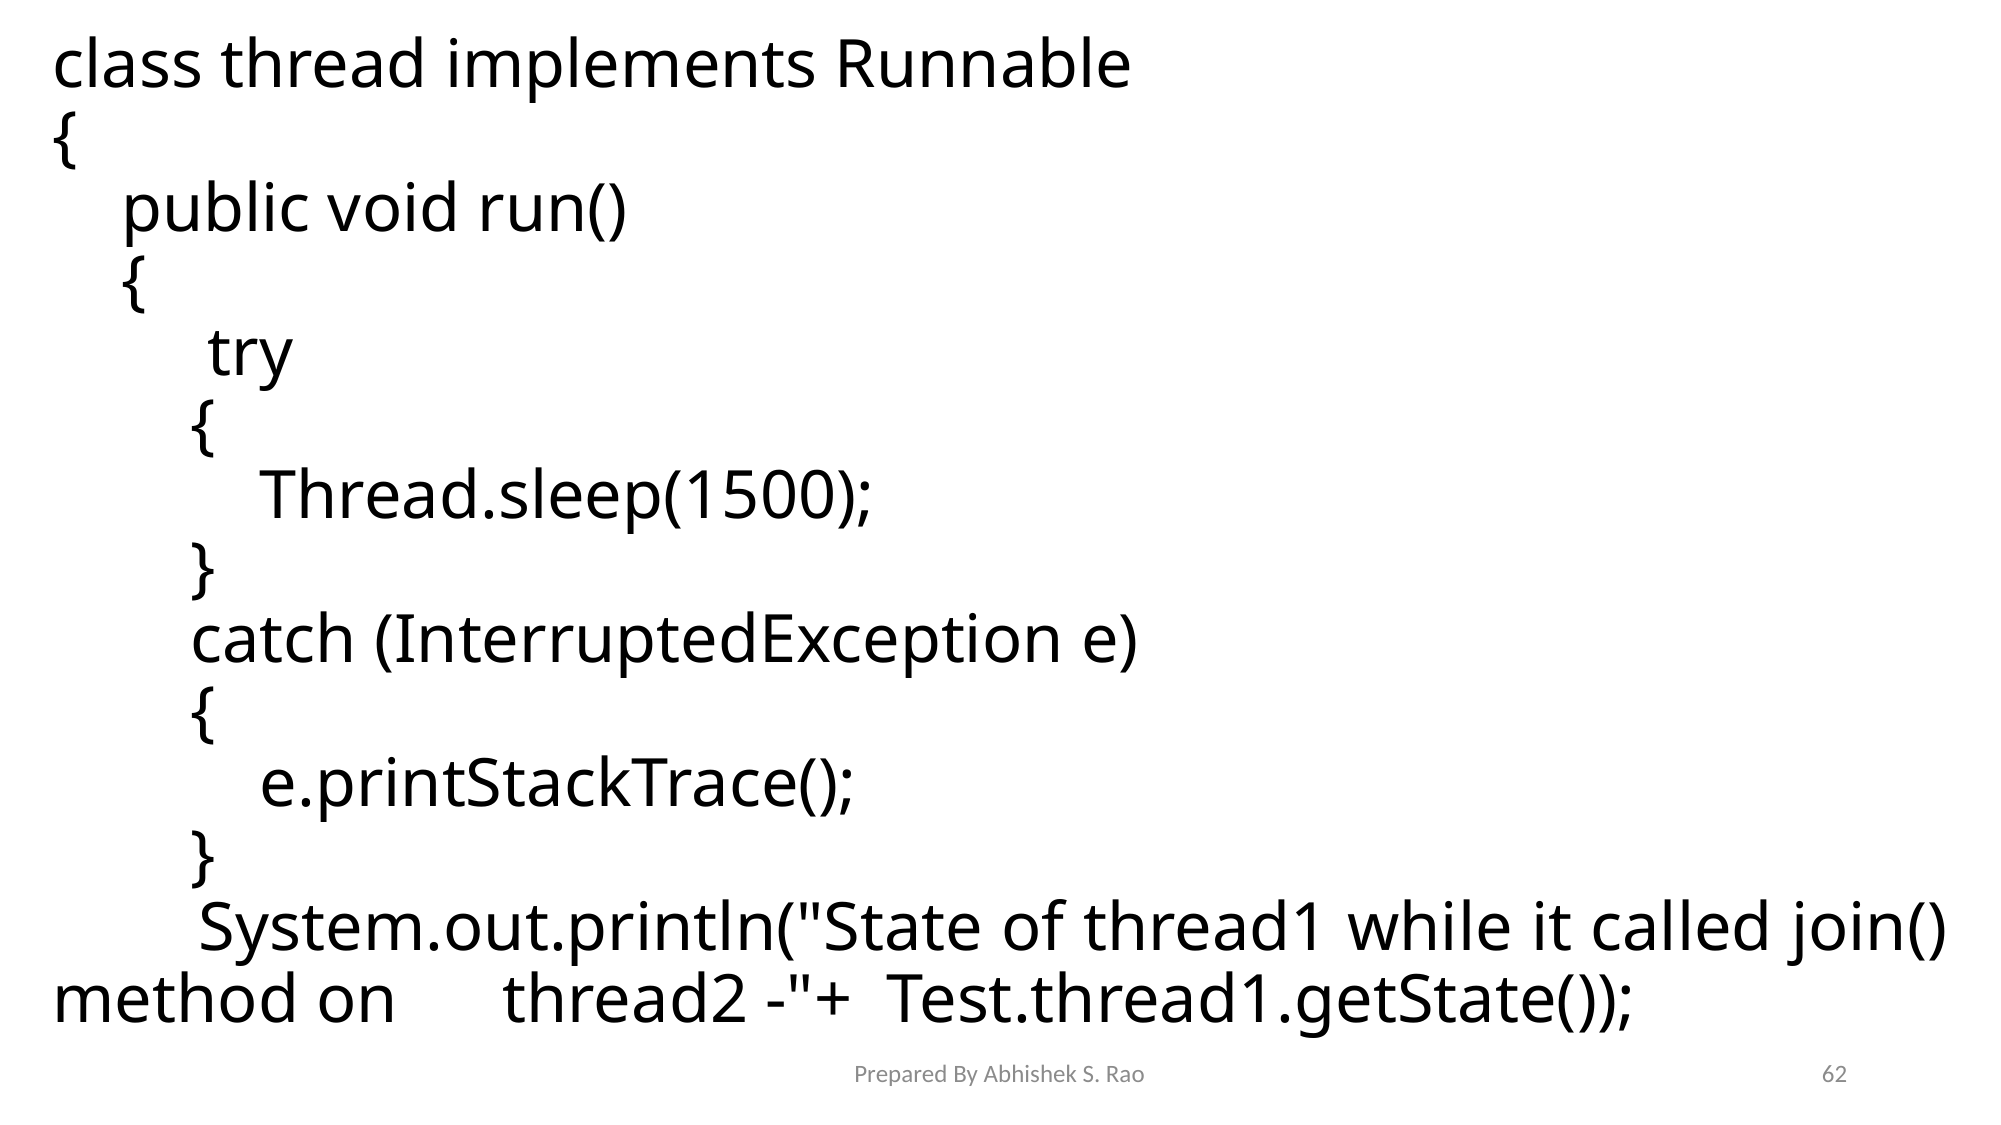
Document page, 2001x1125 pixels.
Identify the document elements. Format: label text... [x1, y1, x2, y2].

slide_number 62 [1412, 1042, 1863, 1103]
footer Prepared By Abhishek S. Rao [662, 1042, 1338, 1103]
list class thread implements Runnable { public void run() { try { Thread.sleep(1500); } catch (InterruptedException e) { e.printStackTrace(); } System.out.println("State of thread1 while it called join() method on thread2 -"+ Test.thread1.getState()); [37, 22, 1965, 1103]
